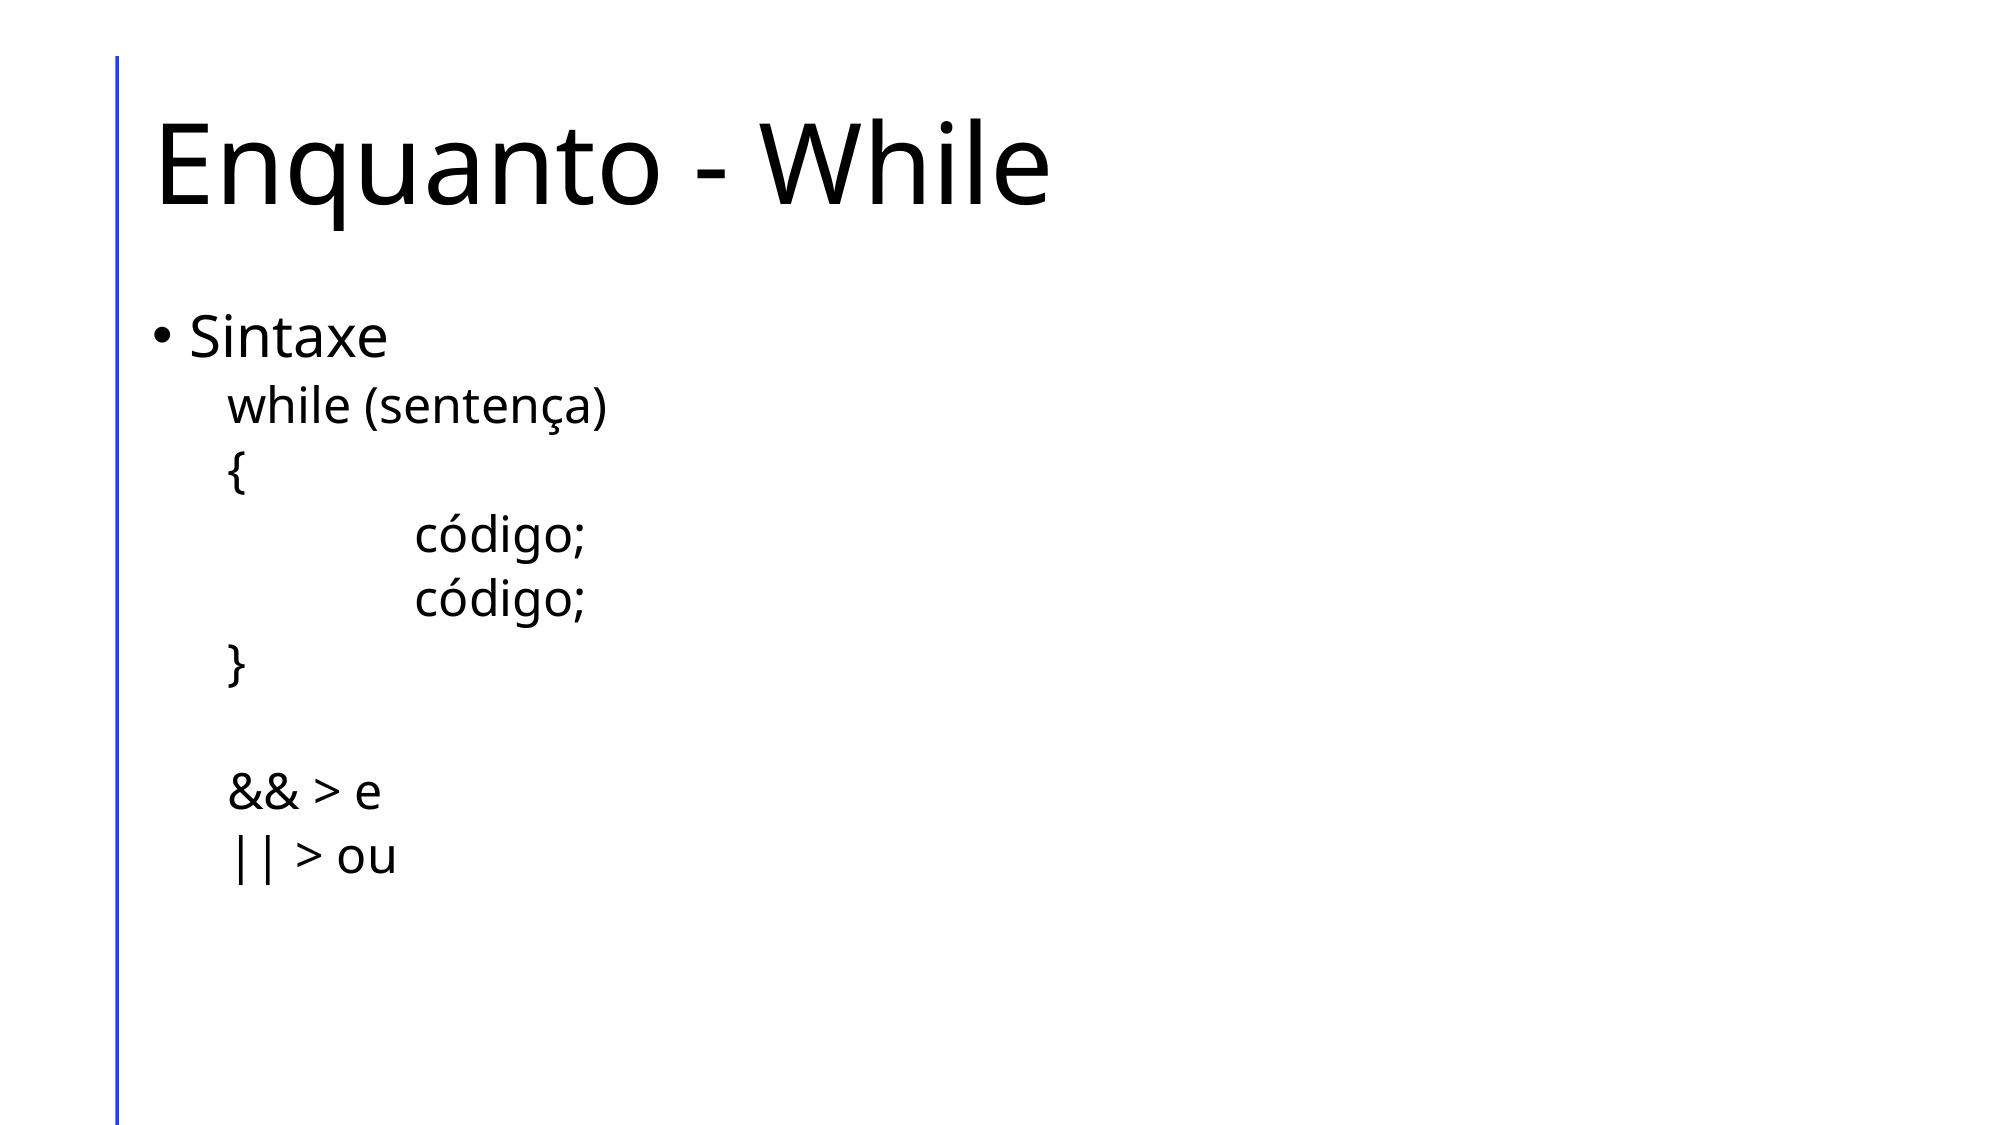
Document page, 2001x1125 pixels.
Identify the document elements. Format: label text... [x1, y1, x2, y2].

list Sintaxe while (sentença) { código; código; } && > e || > ou [137, 299, 1863, 1014]
title Enquanto - While [137, 59, 1863, 278]
